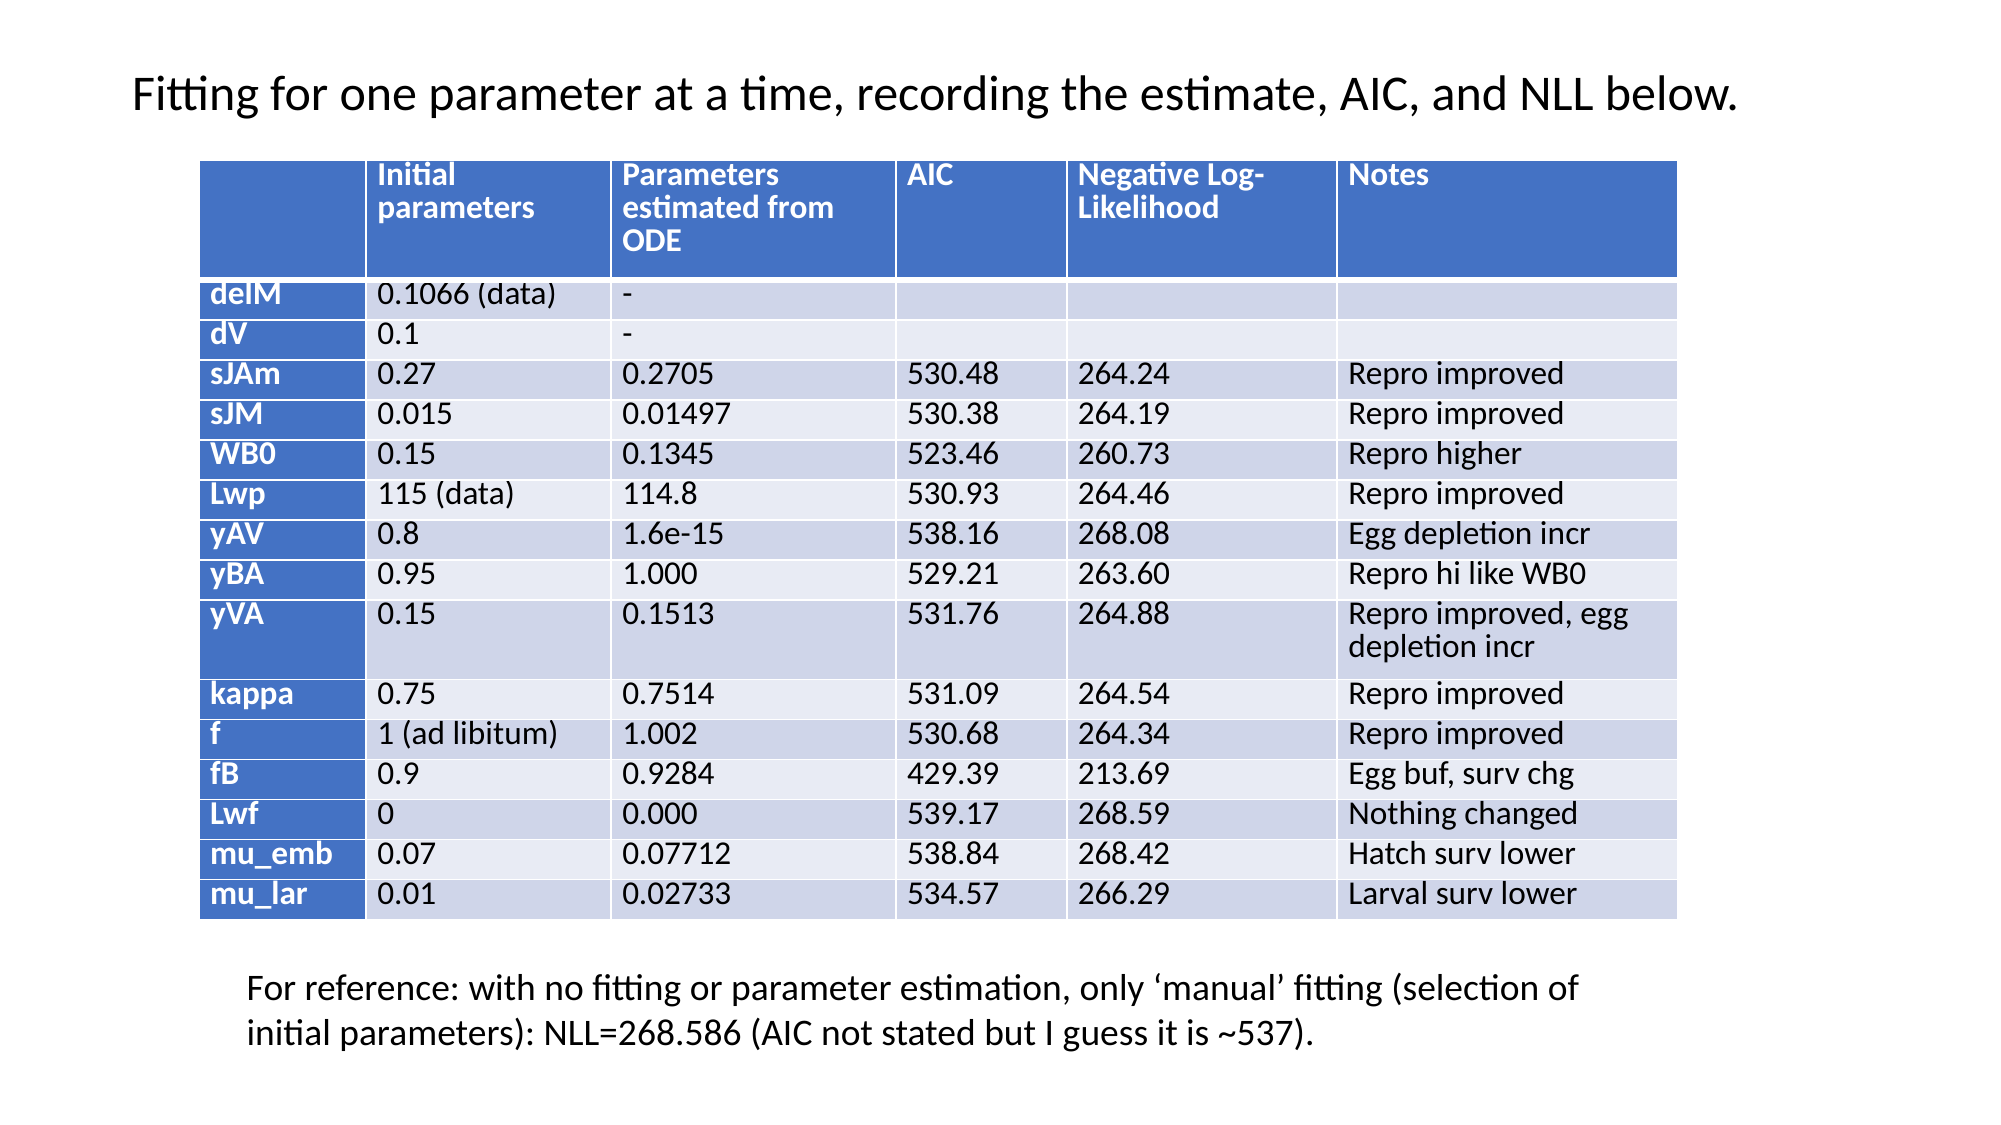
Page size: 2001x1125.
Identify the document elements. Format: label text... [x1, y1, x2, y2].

table_cell sJM [200, 401, 365, 439]
table_cell 264.88 [1068, 601, 1336, 679]
table_cell yBA [200, 561, 365, 599]
table_cell 530.68 [897, 720, 1066, 759]
table_cell 268.42 [1068, 840, 1336, 879]
table_cell 0.15 [367, 441, 610, 479]
text_box Fitting for one parameter at a time, recording the estimate, AIC, and NLL below. [117, 52, 1816, 128]
table_cell 264.19 [1068, 401, 1336, 439]
table_cell Lwp [200, 481, 365, 519]
table_cell 534.57 [897, 880, 1066, 919]
table_cell yVA [200, 601, 365, 679]
table_cell 0.1513 [612, 601, 895, 679]
table_cell mu_emb [200, 840, 365, 879]
table_cell 0.75 [367, 680, 610, 719]
table_cell [1338, 321, 1677, 359]
table_cell 266.29 [1068, 880, 1336, 919]
table_cell yAV [200, 521, 365, 559]
table_cell Repro improved, egg depletion incr [1338, 601, 1677, 679]
table_cell dV [200, 321, 365, 359]
table_cell 1.000 [612, 561, 895, 599]
table_cell 529.21 [897, 561, 1066, 599]
table_cell 0.1066 (data) [367, 283, 610, 319]
table_cell f [200, 720, 365, 759]
table_cell 531.09 [897, 680, 1066, 719]
table_cell Lwf [200, 800, 365, 839]
table_cell 1 (ad libitum) [367, 720, 610, 759]
table_header Parameters estimated from ODE [612, 161, 895, 277]
table_cell 213.69 [1068, 760, 1336, 799]
table_cell 0.000 [612, 800, 895, 839]
table_cell Repro higher [1338, 441, 1677, 479]
table_cell [897, 283, 1066, 319]
table_cell 0.01497 [612, 401, 895, 439]
table_cell Egg buf, surv chg [1338, 760, 1677, 799]
table_header Negative Log-Likelihood [1068, 161, 1336, 277]
table_cell kappa [200, 680, 365, 719]
table_cell 0.15 [367, 601, 610, 679]
table_cell 264.34 [1068, 720, 1336, 759]
table_cell 115 (data) [367, 481, 610, 519]
table_cell [1338, 283, 1677, 319]
table_cell 0.07712 [612, 840, 895, 879]
table_cell Nothing changed [1338, 800, 1677, 839]
table_cell 0.02733 [612, 880, 895, 919]
table_cell Repro improved [1338, 720, 1677, 759]
table_cell 264.24 [1068, 361, 1336, 399]
table_cell 264.46 [1068, 481, 1336, 519]
table_cell 539.17 [897, 800, 1066, 839]
table_cell sJAm [200, 361, 365, 399]
table_cell 0.95 [367, 561, 610, 599]
table_cell - [612, 283, 895, 319]
table_cell 268.59 [1068, 800, 1336, 839]
table_cell [1068, 321, 1336, 359]
table_cell [897, 321, 1066, 359]
table_cell 1.002 [612, 720, 895, 759]
table_cell 0.2705 [612, 361, 895, 399]
table_cell [1068, 283, 1336, 319]
table_cell 264.54 [1068, 680, 1336, 719]
table_cell 0.1345 [612, 441, 895, 479]
table_header [200, 161, 365, 277]
table_header Initial parameters [367, 161, 610, 277]
table_cell delM [200, 283, 365, 319]
table_cell 0.01 [367, 880, 610, 919]
table_header AIC [897, 161, 1066, 277]
table_cell Repro hi like WB0 [1338, 561, 1677, 599]
text_box For reference: with no fitting or parameter estimation, only ‘manual’ fitting (selection of initial parameters): NLL=268.586 (AIC not stated but I guess it is ~537). [231, 955, 1679, 1061]
table_cell WB0 [200, 441, 365, 479]
table_cell Repro improved [1338, 481, 1677, 519]
table_cell 0.9284 [612, 760, 895, 799]
table_cell 0.1 [367, 321, 610, 359]
table_cell Repro improved [1338, 680, 1677, 719]
table_cell 538.84 [897, 840, 1066, 879]
table_cell 0.07 [367, 840, 610, 879]
table_cell 523.46 [897, 441, 1066, 479]
table_cell Repro improved [1338, 361, 1677, 399]
table_cell Hatch surv lower [1338, 840, 1677, 879]
table_cell 1.6e-15 [612, 521, 895, 559]
table_cell - [612, 321, 895, 359]
table_cell fB [200, 760, 365, 799]
table_cell 530.38 [897, 401, 1066, 439]
table_cell 538.16 [897, 521, 1066, 559]
table_cell Egg depletion incr [1338, 521, 1677, 559]
table_cell 531.76 [897, 601, 1066, 679]
table_cell 530.48 [897, 361, 1066, 399]
table_cell 0.27 [367, 361, 610, 399]
table_cell 260.73 [1068, 441, 1336, 479]
table_cell Repro improved [1338, 401, 1677, 439]
table_cell 530.93 [897, 481, 1066, 519]
table_cell mu_lar [200, 880, 365, 919]
table_cell 429.39 [897, 760, 1066, 799]
table_cell 268.08 [1068, 521, 1336, 559]
table_header Notes [1338, 161, 1677, 277]
table_cell 0.9 [367, 760, 610, 799]
table_cell 0.7514 [612, 680, 895, 719]
table_cell 0.015 [367, 401, 610, 439]
table_cell 263.60 [1068, 561, 1336, 599]
table_cell 0.8 [367, 521, 610, 559]
table_cell 0 [367, 800, 610, 839]
table_cell Larval surv lower [1338, 880, 1677, 919]
table_cell 114.8 [612, 481, 895, 519]
